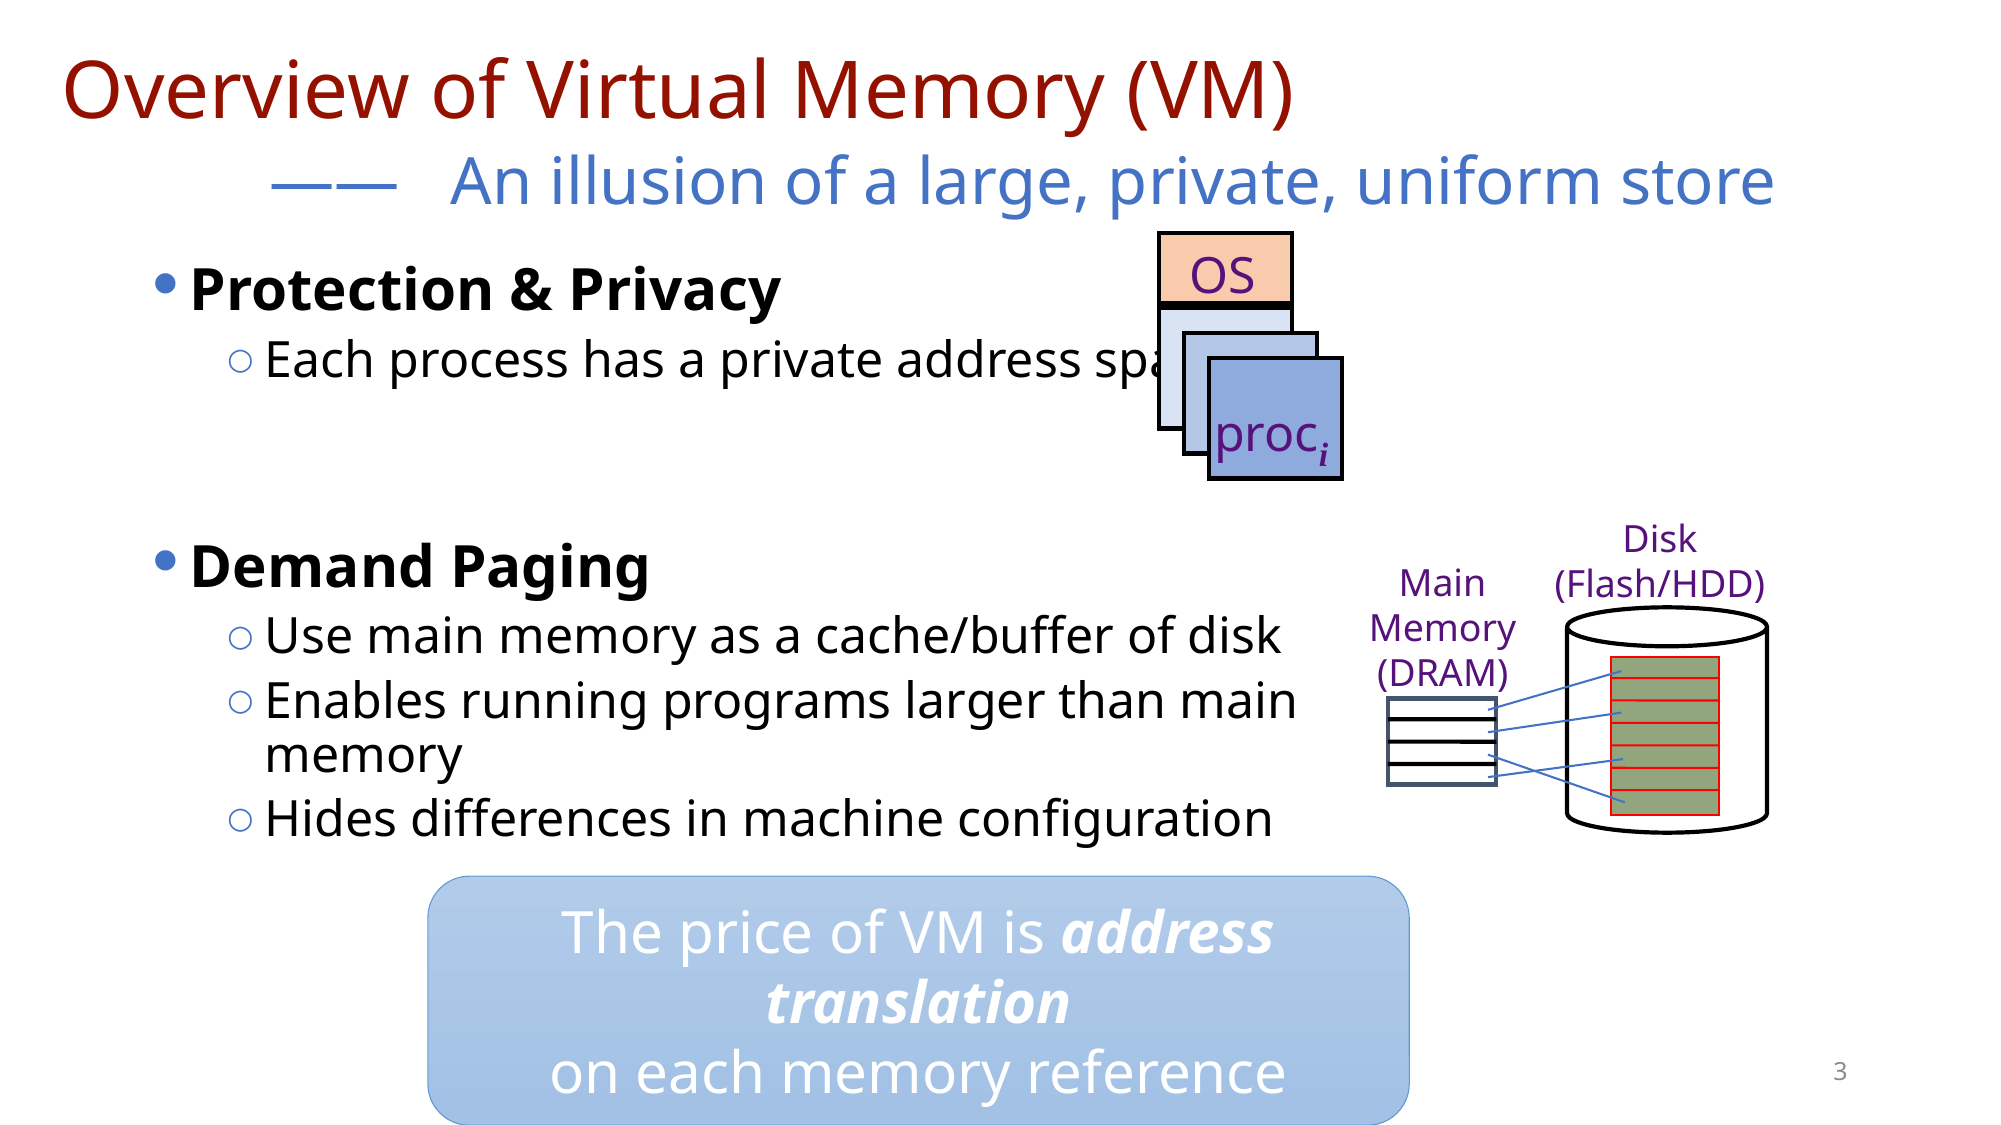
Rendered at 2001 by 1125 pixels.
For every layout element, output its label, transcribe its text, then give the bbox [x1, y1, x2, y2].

slide_number 3 [1412, 1042, 1863, 1103]
text_box The price of VM is address translation on each memory reference [427, 875, 1410, 1125]
list Protection & Privacy Each process has a private address space Demand Paging Use main memory as a cache/buffer of disk Enables running programs larger than main memory Hides differences in machine configuration [137, 253, 1372, 1014]
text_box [1158, 232, 1343, 479]
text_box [1361, 507, 1824, 833]
title Overview of Virtual Memory (VM) —— An illusion of a large, private, uniform store [46, 42, 1950, 233]
